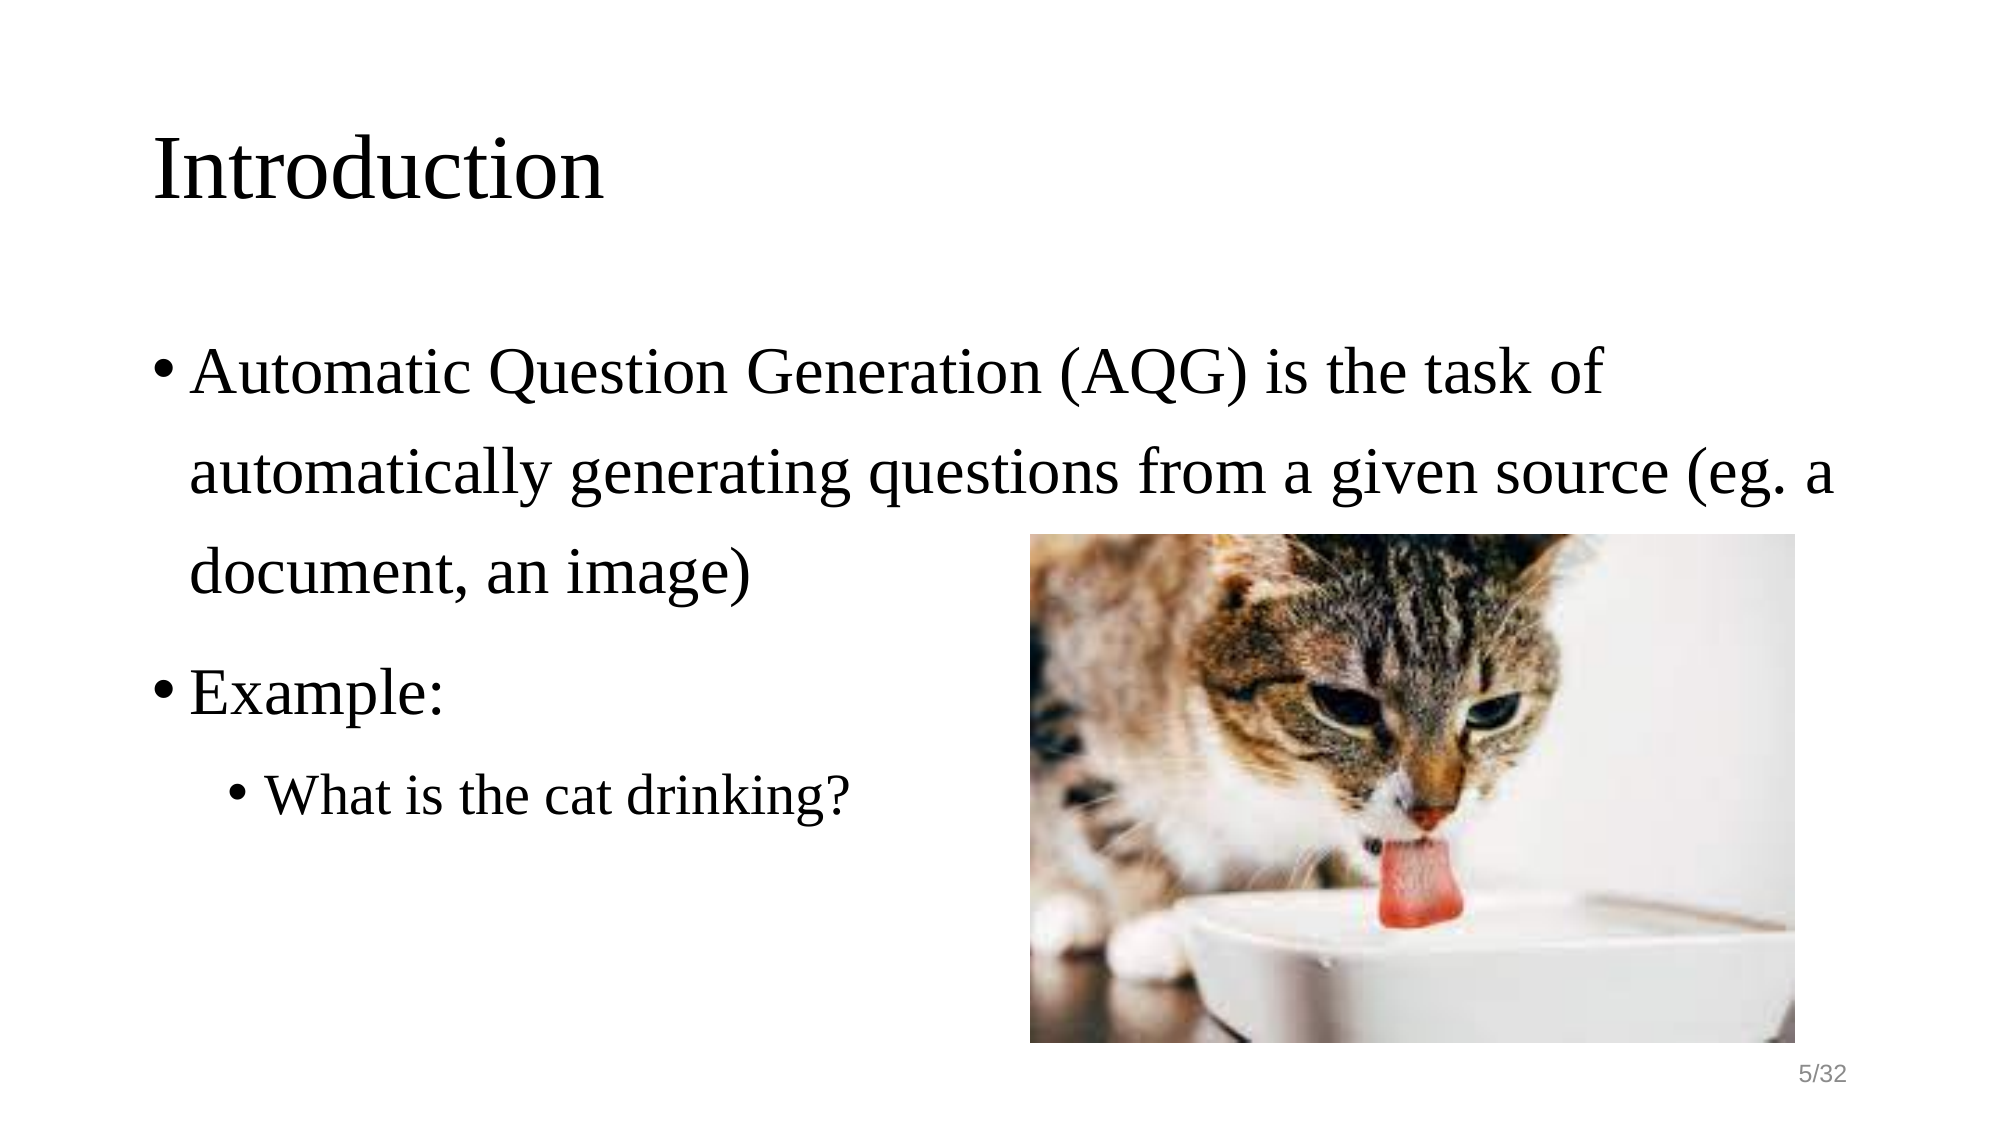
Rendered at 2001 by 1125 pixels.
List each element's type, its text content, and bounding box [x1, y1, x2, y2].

title Introduction [137, 59, 1863, 278]
picture [1030, 534, 1795, 1043]
list Automatic Question Generation (AQG) is the task of automatically generating questions from a given source (eg. a document, an image) Example: What is the cat drinking? [137, 299, 1863, 999]
slide_number 5/32 [1412, 1042, 1863, 1103]
